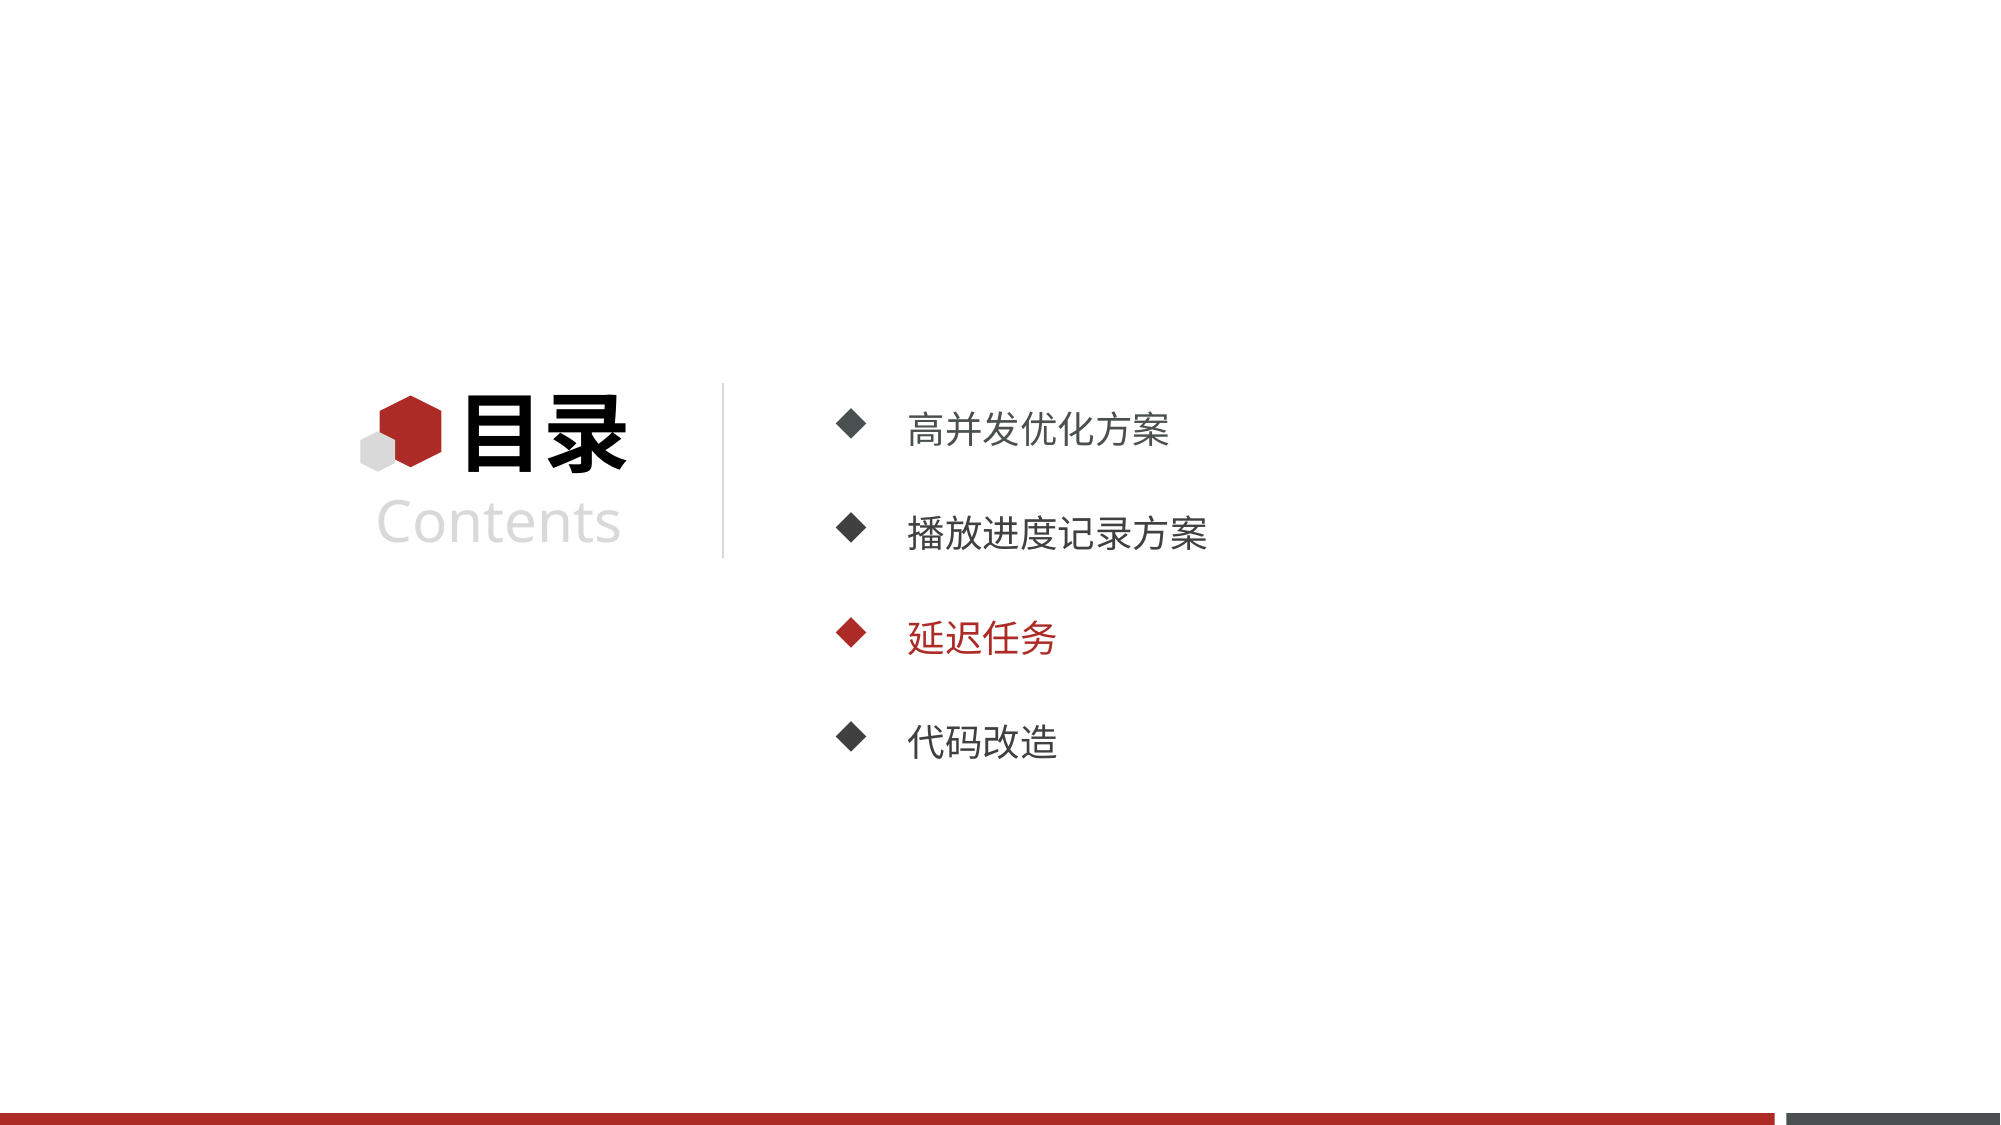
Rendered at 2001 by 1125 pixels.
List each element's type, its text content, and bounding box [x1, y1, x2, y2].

list 高并发优化方案 [817, 353, 1798, 457]
text_box 播放进度记录方案 [817, 457, 1798, 562]
text_box 代码改造 [817, 666, 1798, 772]
text_box 延迟任务 [817, 562, 1798, 666]
